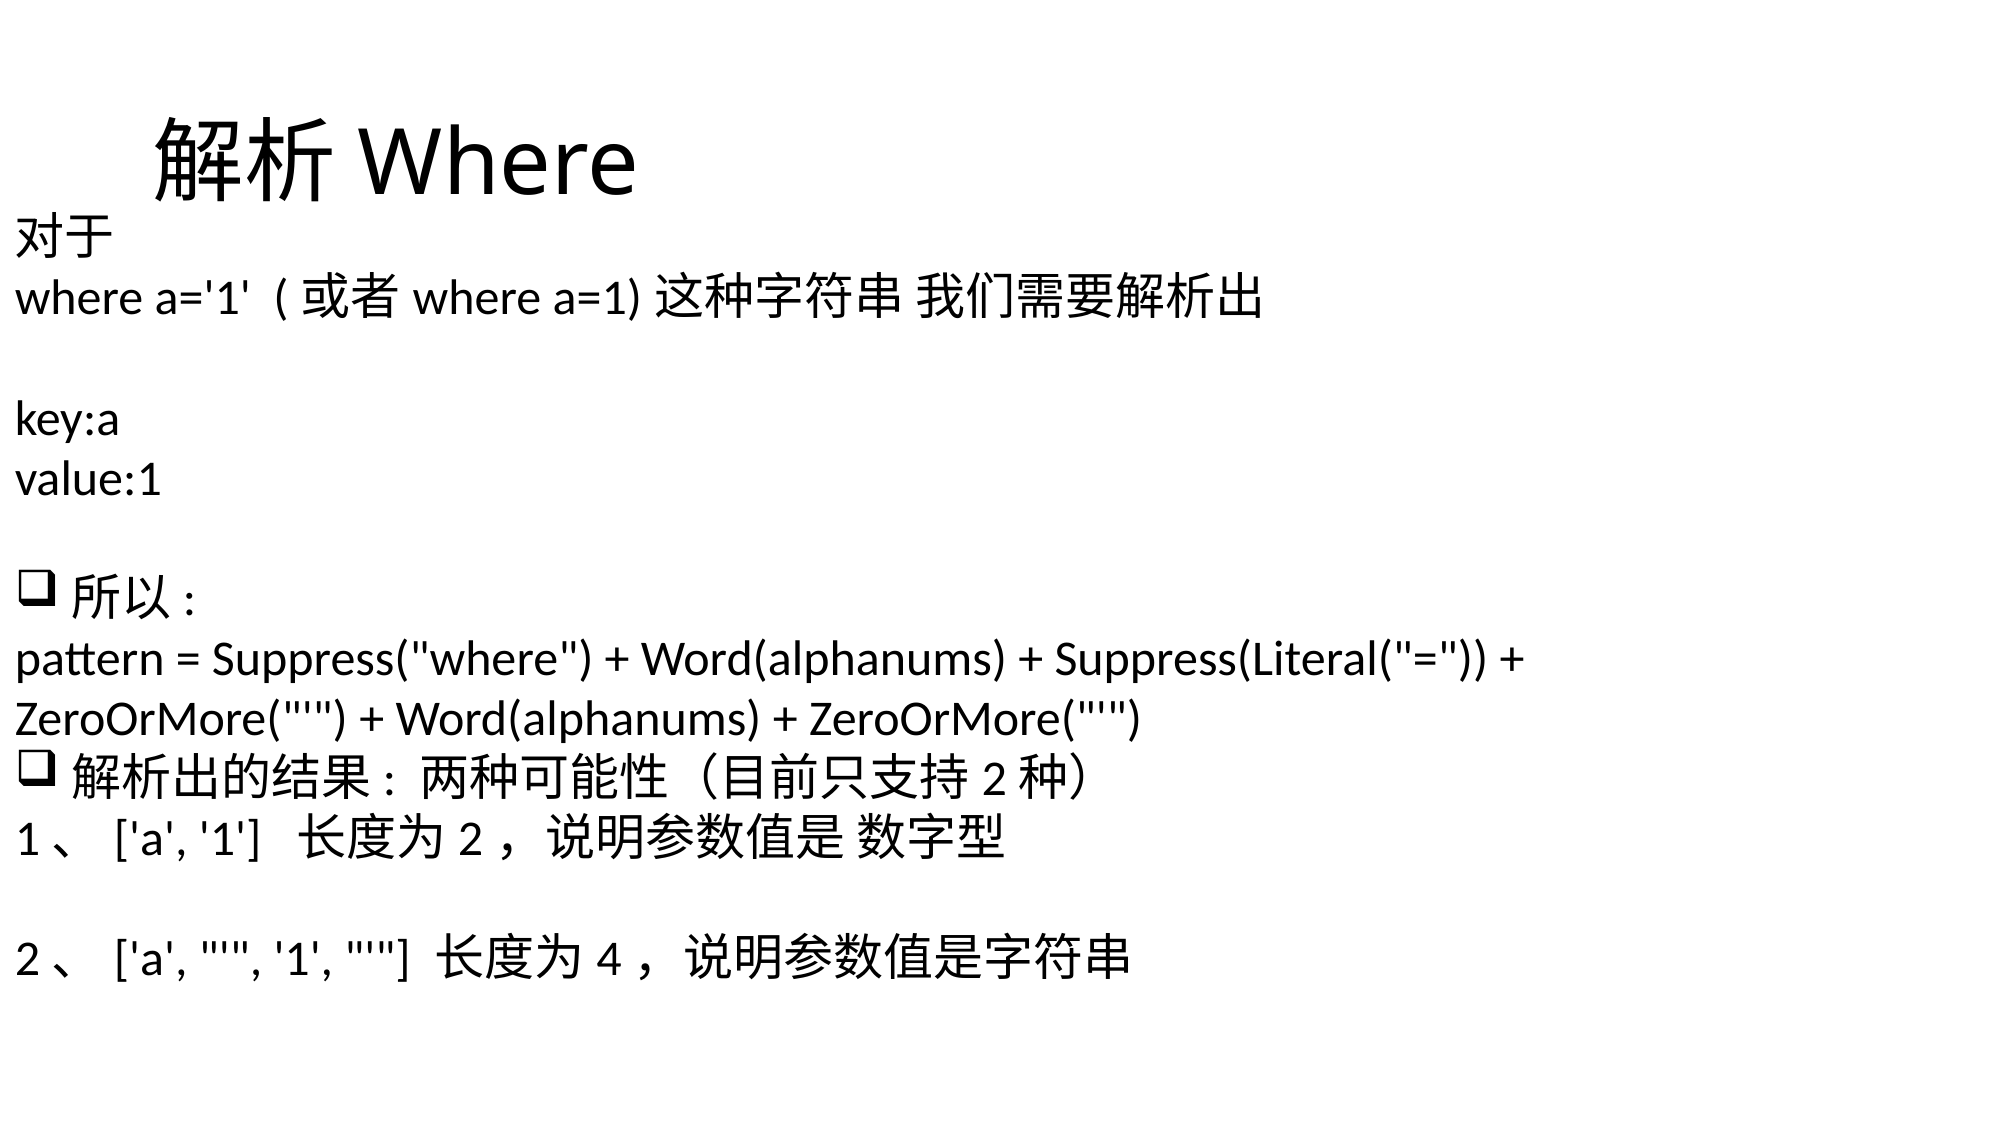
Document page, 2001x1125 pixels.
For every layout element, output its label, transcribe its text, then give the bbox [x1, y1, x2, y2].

text_box 对于 where a='1' (或者where a=1)这种字符串 我们需要解析出 key:a value:1 所以: pattern = Suppress("where") + Word(alphanums) + Suppress(Literal("=")) + ZeroOrMore("'") + Word(alphanums) + ZeroOrMore("'") 解析出的结果: 两种可能性（目前只支持2种） 1、['a', '1'] 长度为2，说明参数值是 数字型 2、['a', "'", '1', "'"] 长度为4，说明参数值是字符串 [0, 197, 1690, 993]
title 解析Where [137, 56, 1863, 274]
